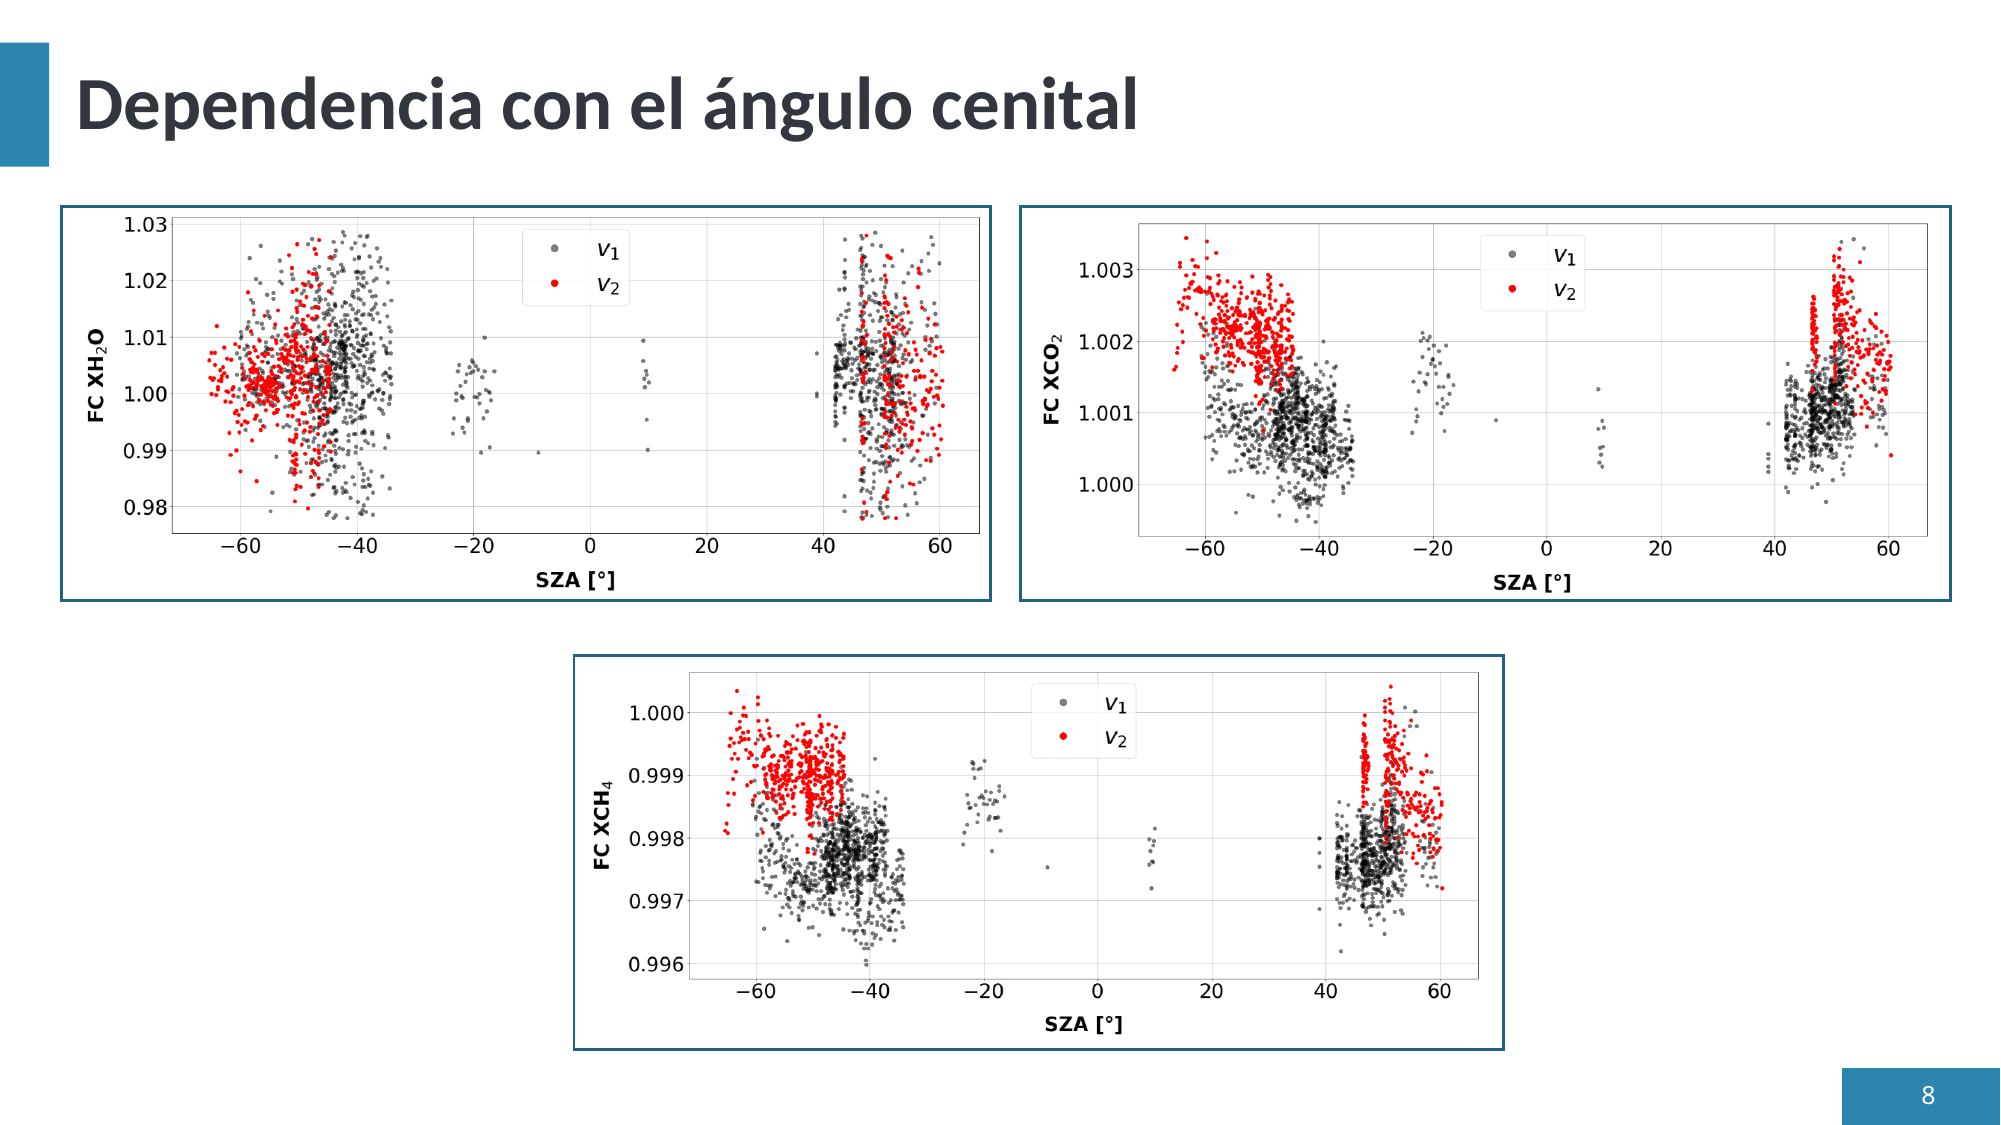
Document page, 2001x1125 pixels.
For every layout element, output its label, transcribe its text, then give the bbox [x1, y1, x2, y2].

picture [73, 205, 985, 595]
text_box [60, 205, 992, 602]
title Dependencia con el ángulo cenital [60, 42, 1951, 168]
slide_number 8 [1889, 1079, 1951, 1114]
text_box [1019, 205, 1952, 602]
picture [573, 654, 1487, 1037]
picture [1038, 212, 1933, 595]
text_box [573, 654, 1505, 1051]
